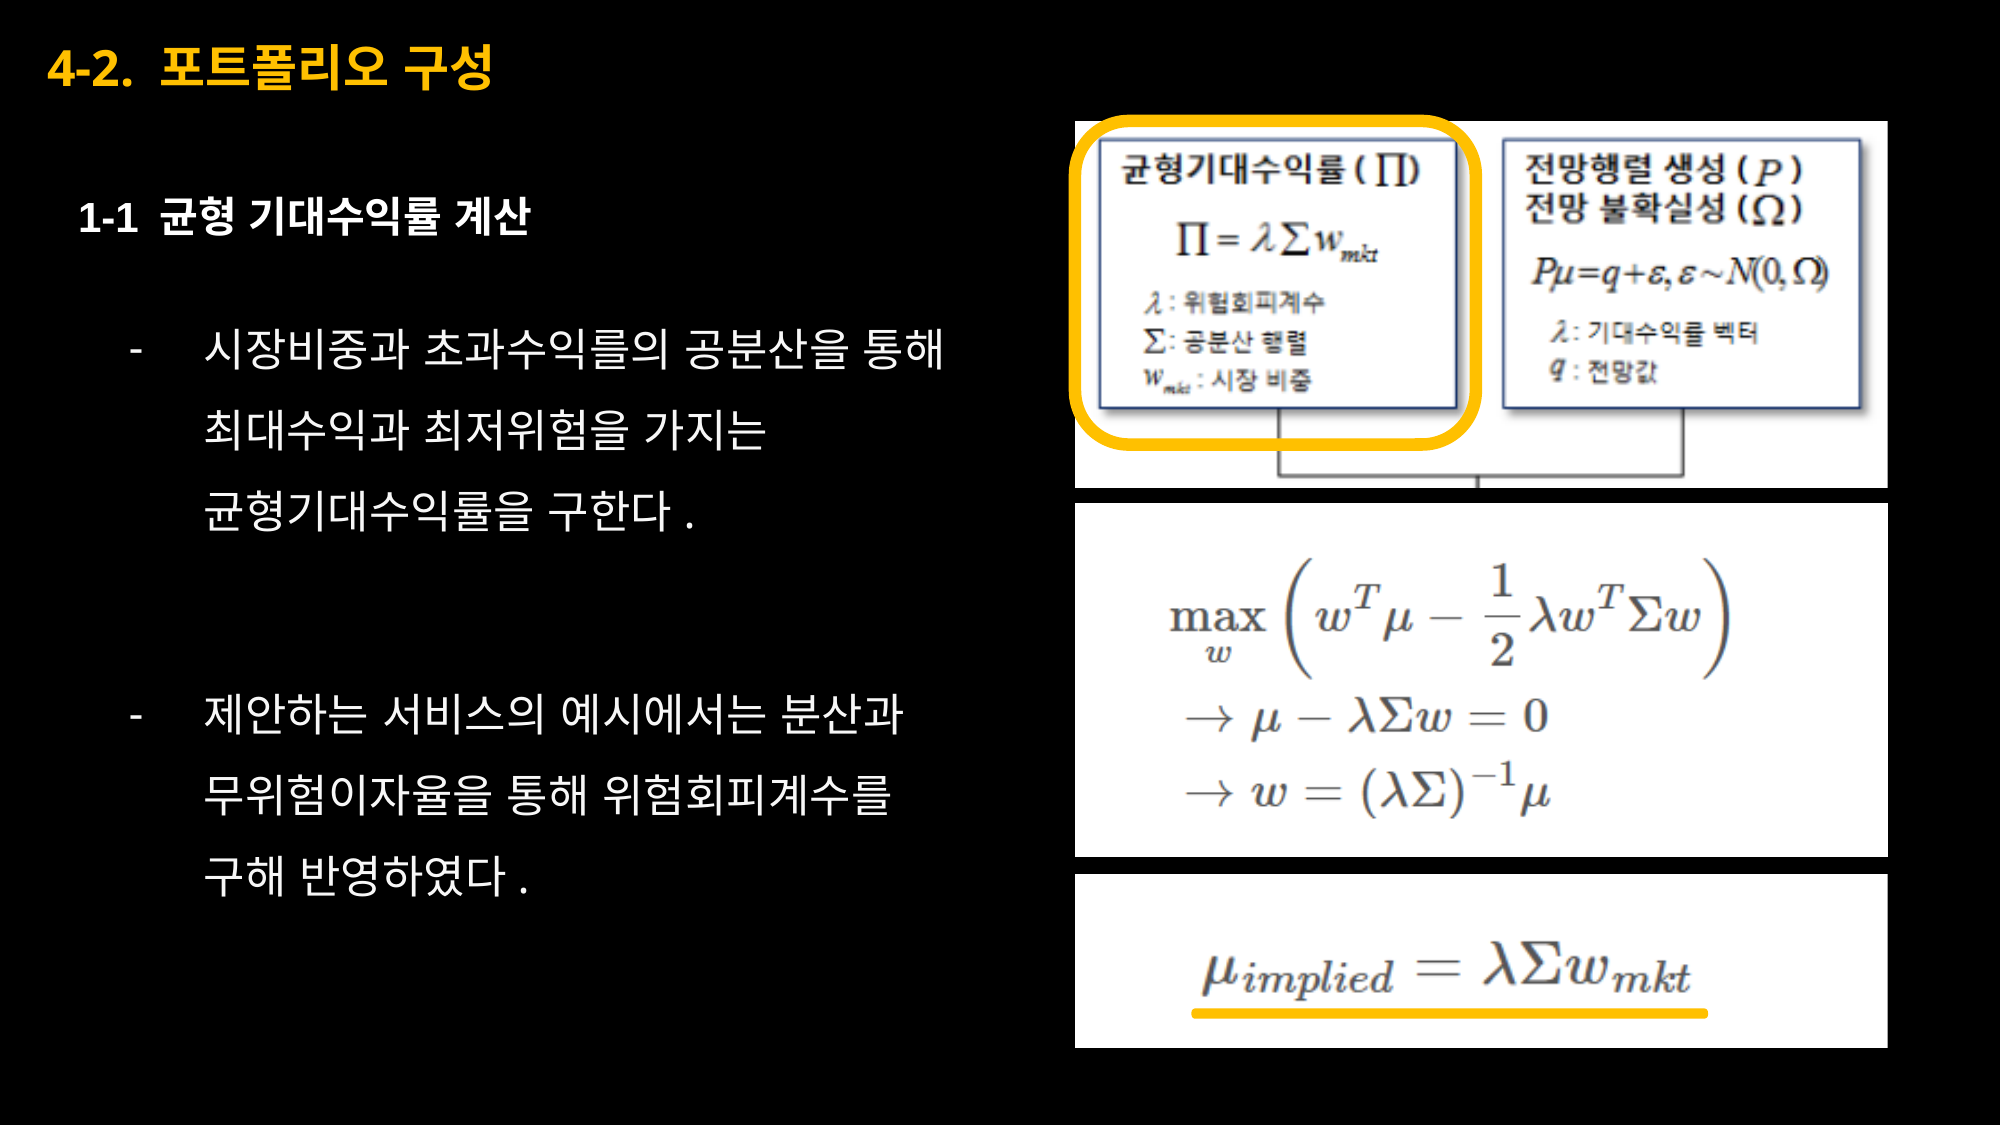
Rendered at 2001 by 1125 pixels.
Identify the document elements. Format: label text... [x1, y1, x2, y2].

title 4-2. 포트폴리오 구성 [0, 0, 1458, 106]
subtitle 1-1 균형 기대수익률 계산 [63, 175, 1069, 249]
subtitle 시장비중과 초과수익를의 공분산을 통해 최대수익과 최저위험을 가지는 균형기대수익률을 구한다. 제안하는 서비스의 예시에서는 분산과 무위험이자율을 통해 위험회피계수를 구해 반영하였다. [113, 249, 981, 972]
picture [1074, 503, 1888, 858]
picture [1074, 874, 1888, 1048]
picture [1074, 120, 1888, 488]
